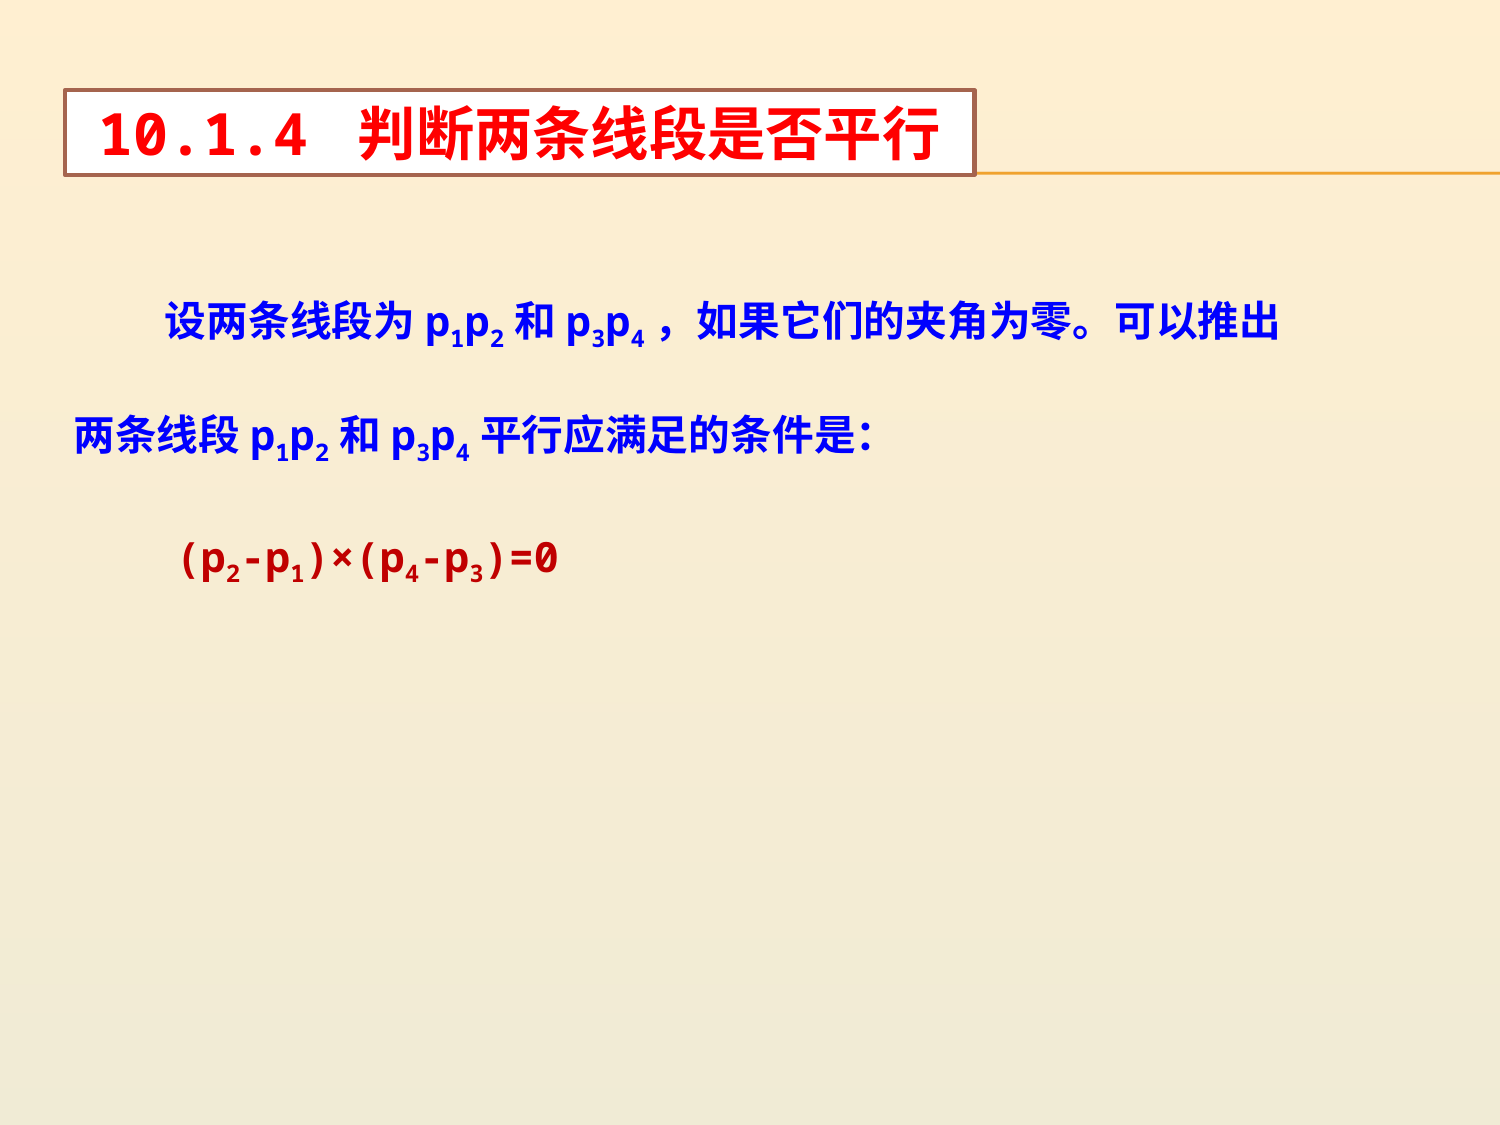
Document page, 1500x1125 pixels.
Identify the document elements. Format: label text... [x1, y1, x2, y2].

text_box 设两条线段为p1p2和p3p4，如果它们的夹角为零。可以推出两条线段p1p2和p3p4平行应满足的条件是： (p2-p1)×(p4-p3)=0 [58, 222, 1335, 596]
text_box 10.1.4 判断两条线段是否平行 [63, 88, 977, 177]
